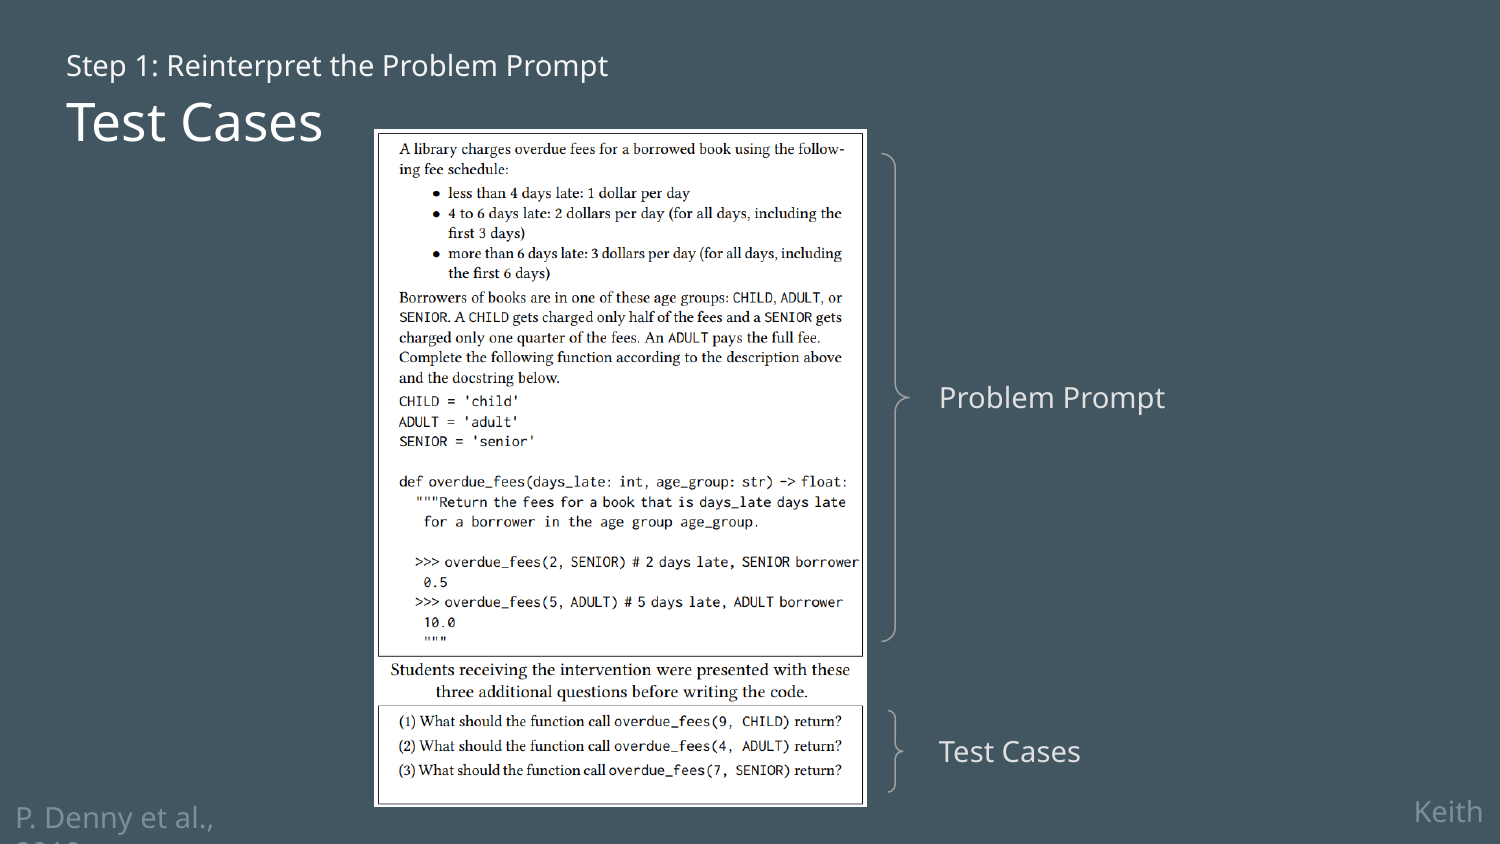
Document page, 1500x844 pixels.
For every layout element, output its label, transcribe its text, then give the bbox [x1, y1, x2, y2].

picture [373, 129, 867, 807]
text_box Problem Prompt [923, 364, 1262, 430]
text_box [887, 710, 903, 793]
text_box P. Denny et al., 2019 [0, 784, 267, 844]
title Step 1: Reinterpret the Problem Prompt [51, 32, 1449, 98]
text_box [881, 167, 910, 642]
text_box Test Cases [923, 718, 1262, 784]
text_box Keith [1398, 778, 1500, 844]
title Test Cases [51, 98, 1449, 167]
